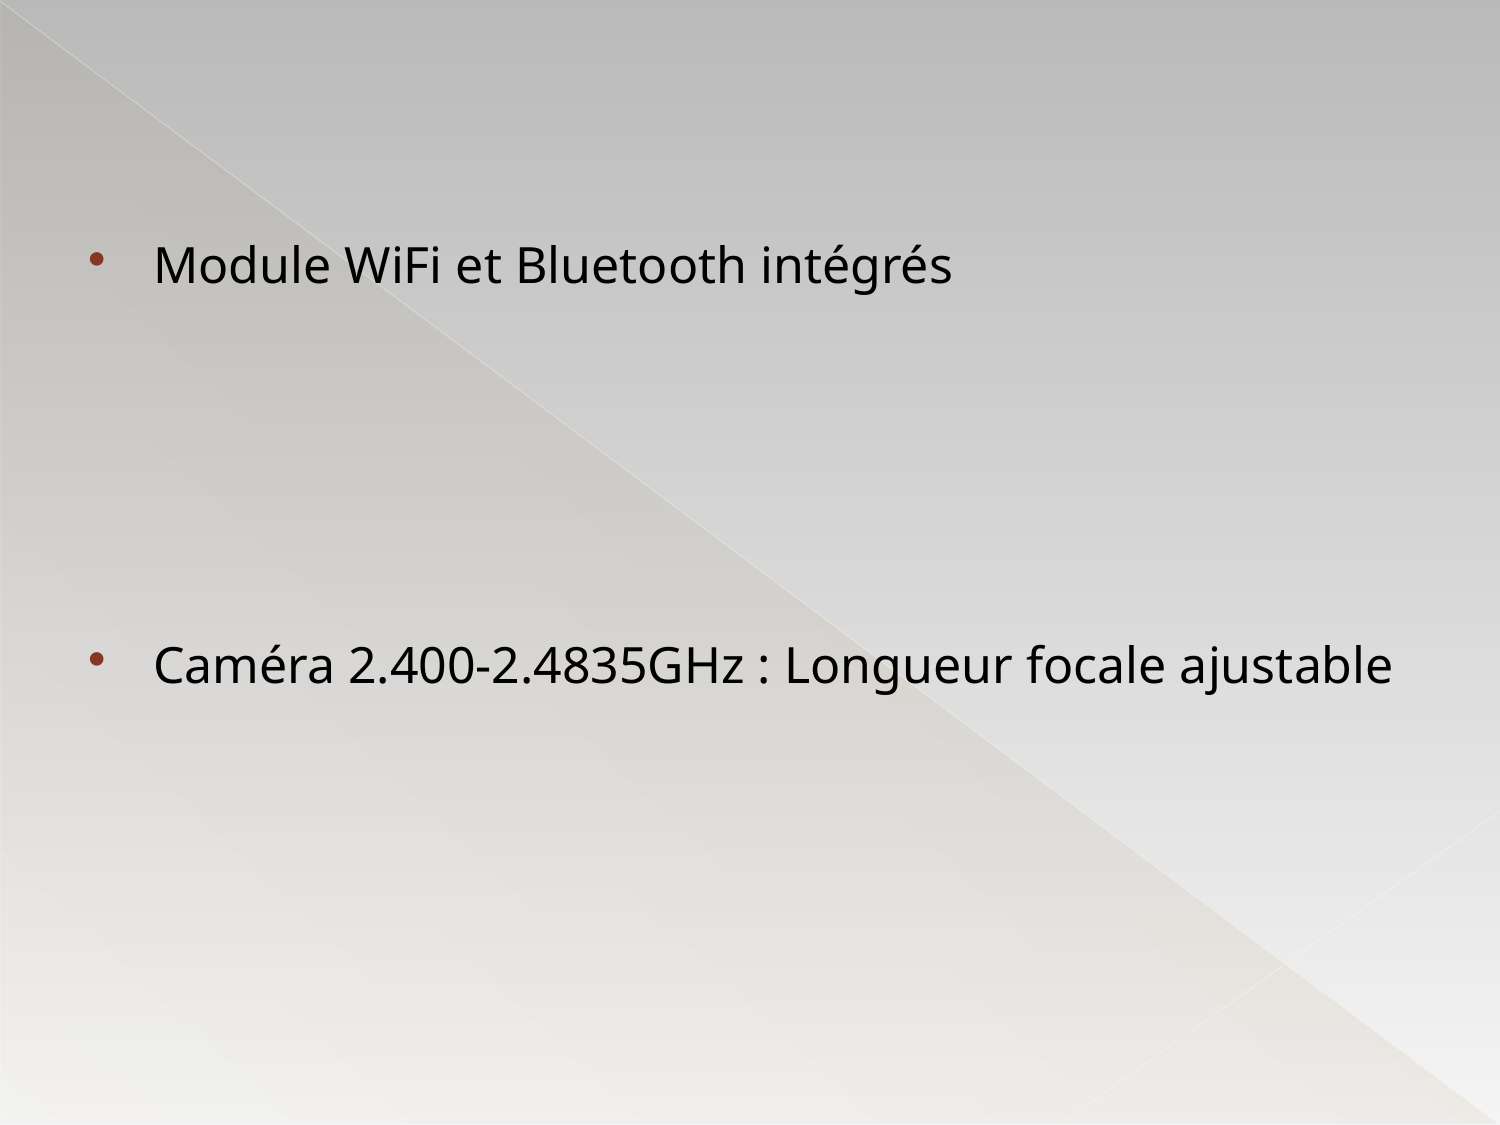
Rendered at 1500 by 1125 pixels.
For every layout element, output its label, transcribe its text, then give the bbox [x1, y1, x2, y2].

list Module WiFi et Bluetooth intégrés Caméra 2.400-2.4835GHz : Longueur focale ajustable [64, 196, 1415, 947]
